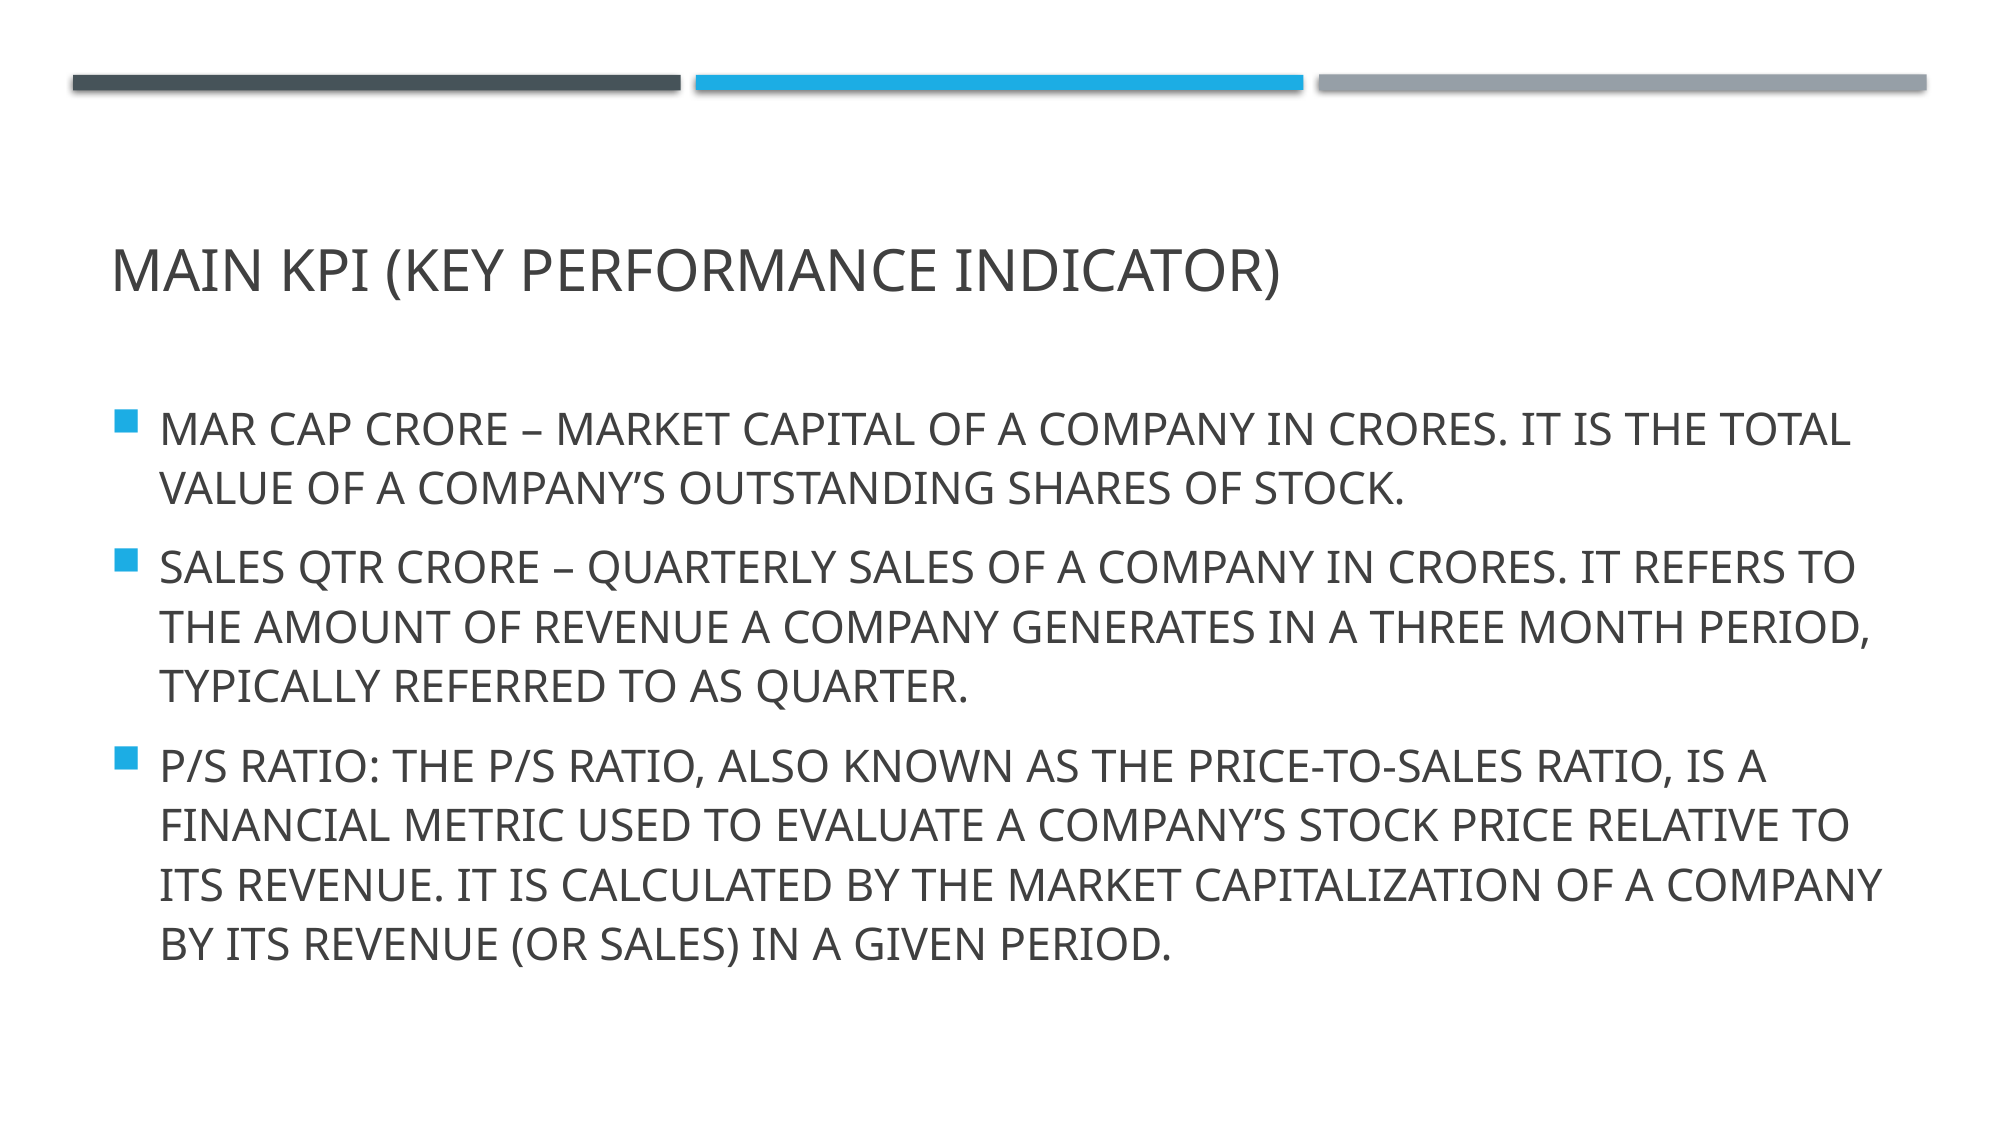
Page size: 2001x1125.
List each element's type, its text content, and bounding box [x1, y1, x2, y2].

title Main kpi (key performance indicator) [95, 115, 1905, 311]
list MAR CAP CRORE – MARKET CAPITAL OF A COMPANY IN CRORES. IT IS THE TOTAL VALUE OF A COMPANY’S OUTSTANDING SHARES OF STOCK. SALES QTR CRORE – QUARTERLY SALES OF A COMPANY IN CRORES. IT REFERS TO THE AMOUNT OF REVENUE A COMPANY GENERATES IN A THREE MONTH PERIOD, TYPICALLY REFERRED TO AS QUARTER. P/S RATIO: THE P/S RATIO, ALSO KNOWN AS THE PRICE-TO-SALES RATIO, IS A FINANCIAL METRIC USED TO EVALUATE A COMPANY’S STOCK PRICE RELATIVE TO ITS REVENUE. IT IS CALCULATED BY THE MARKET CAPITALIZATION OF A COMPANY BY ITS REVENUE (OR SALES) IN A GIVEN PERIOD. [95, 383, 1905, 981]
